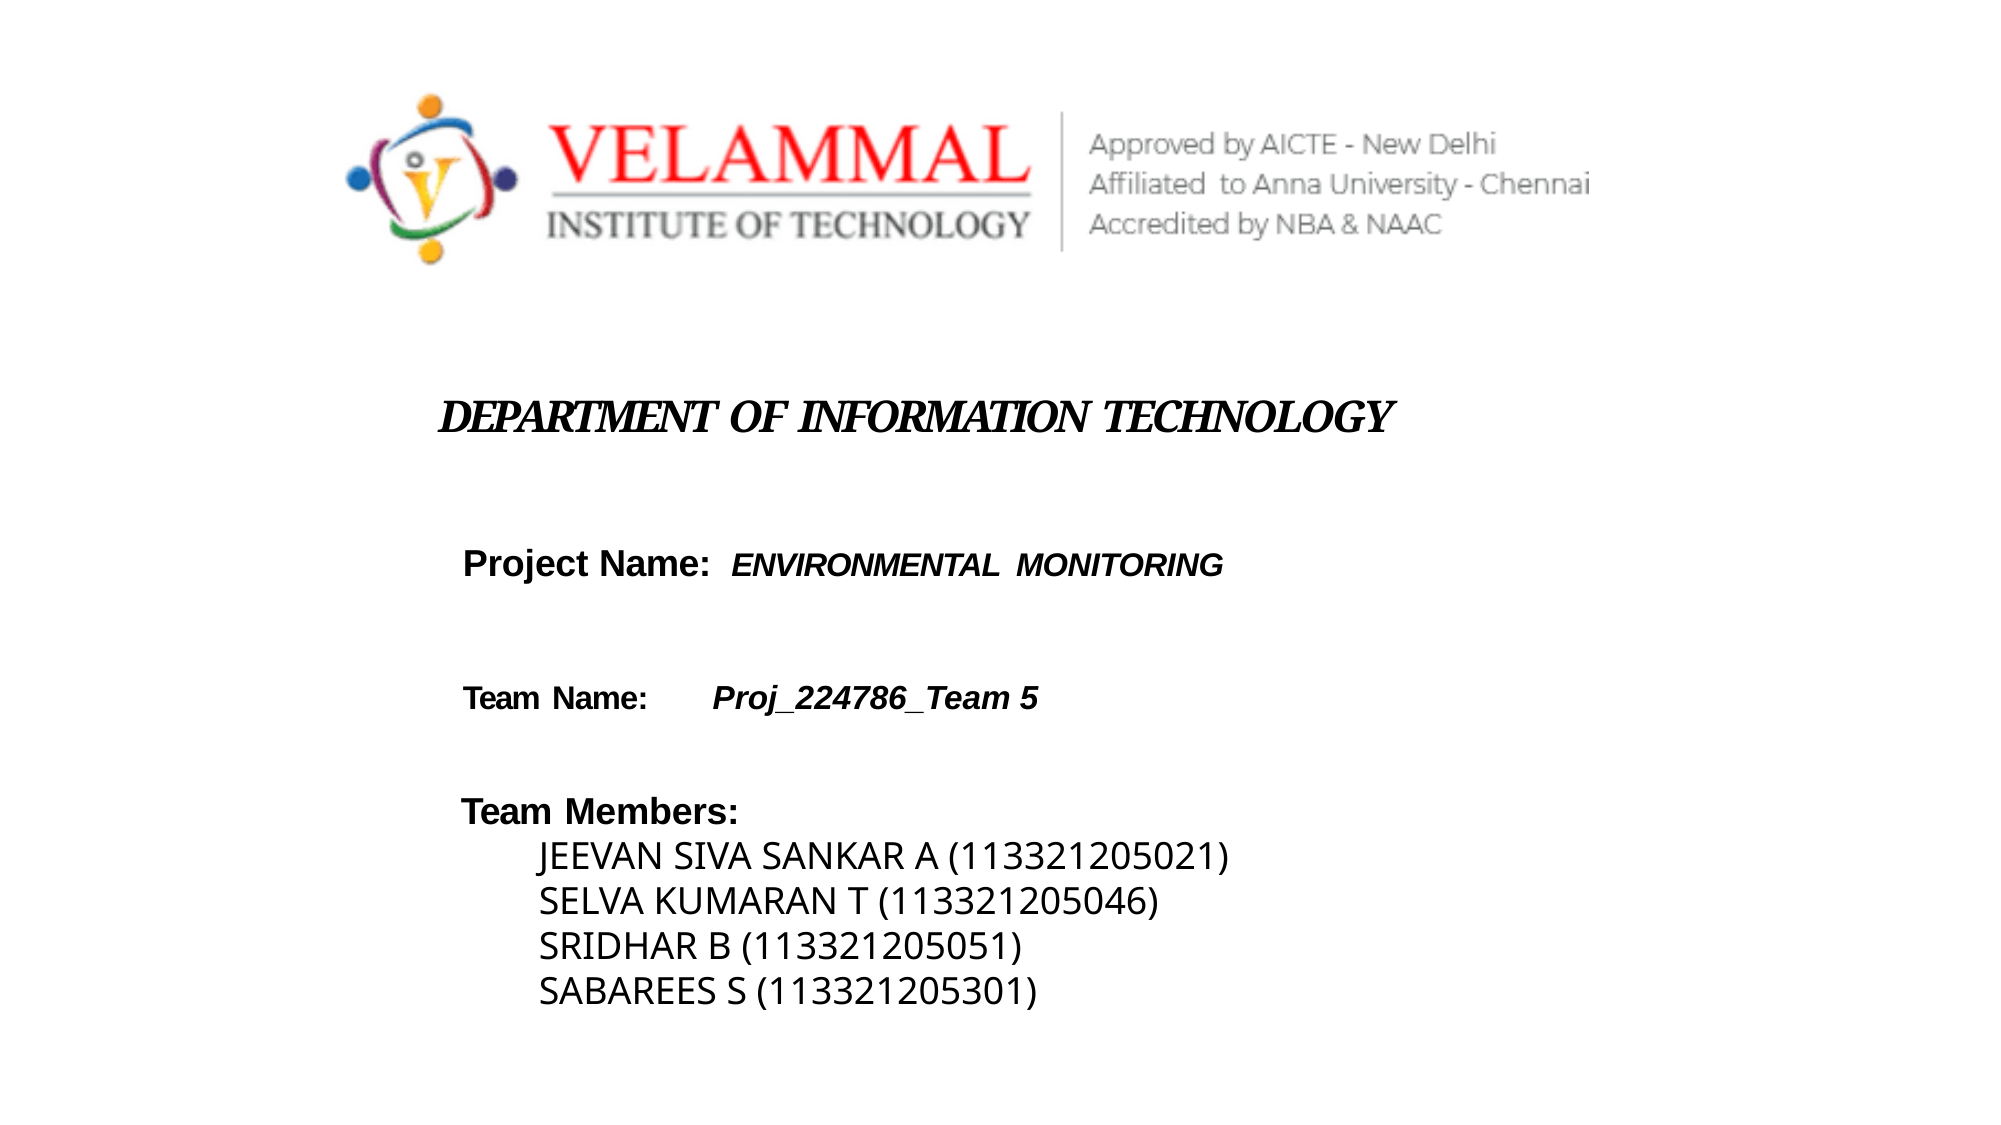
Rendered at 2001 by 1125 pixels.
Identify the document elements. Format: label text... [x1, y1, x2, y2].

title DEPARTMENT OF INFORMATION TECHNOLOGY [436, 385, 1452, 577]
text_box Project Name: ENVIRONMENTAL MONITORING Team Name: Proj_224786_Team 5 Team Members: JEEVAN SIVA SANKAR A (113321205021) SELVA KUMARAN T (113321205046) SRIDHAR B (113321205051) SABAREES S (113321205301) [460, 518, 1312, 1013]
picture [344, 88, 1589, 270]
